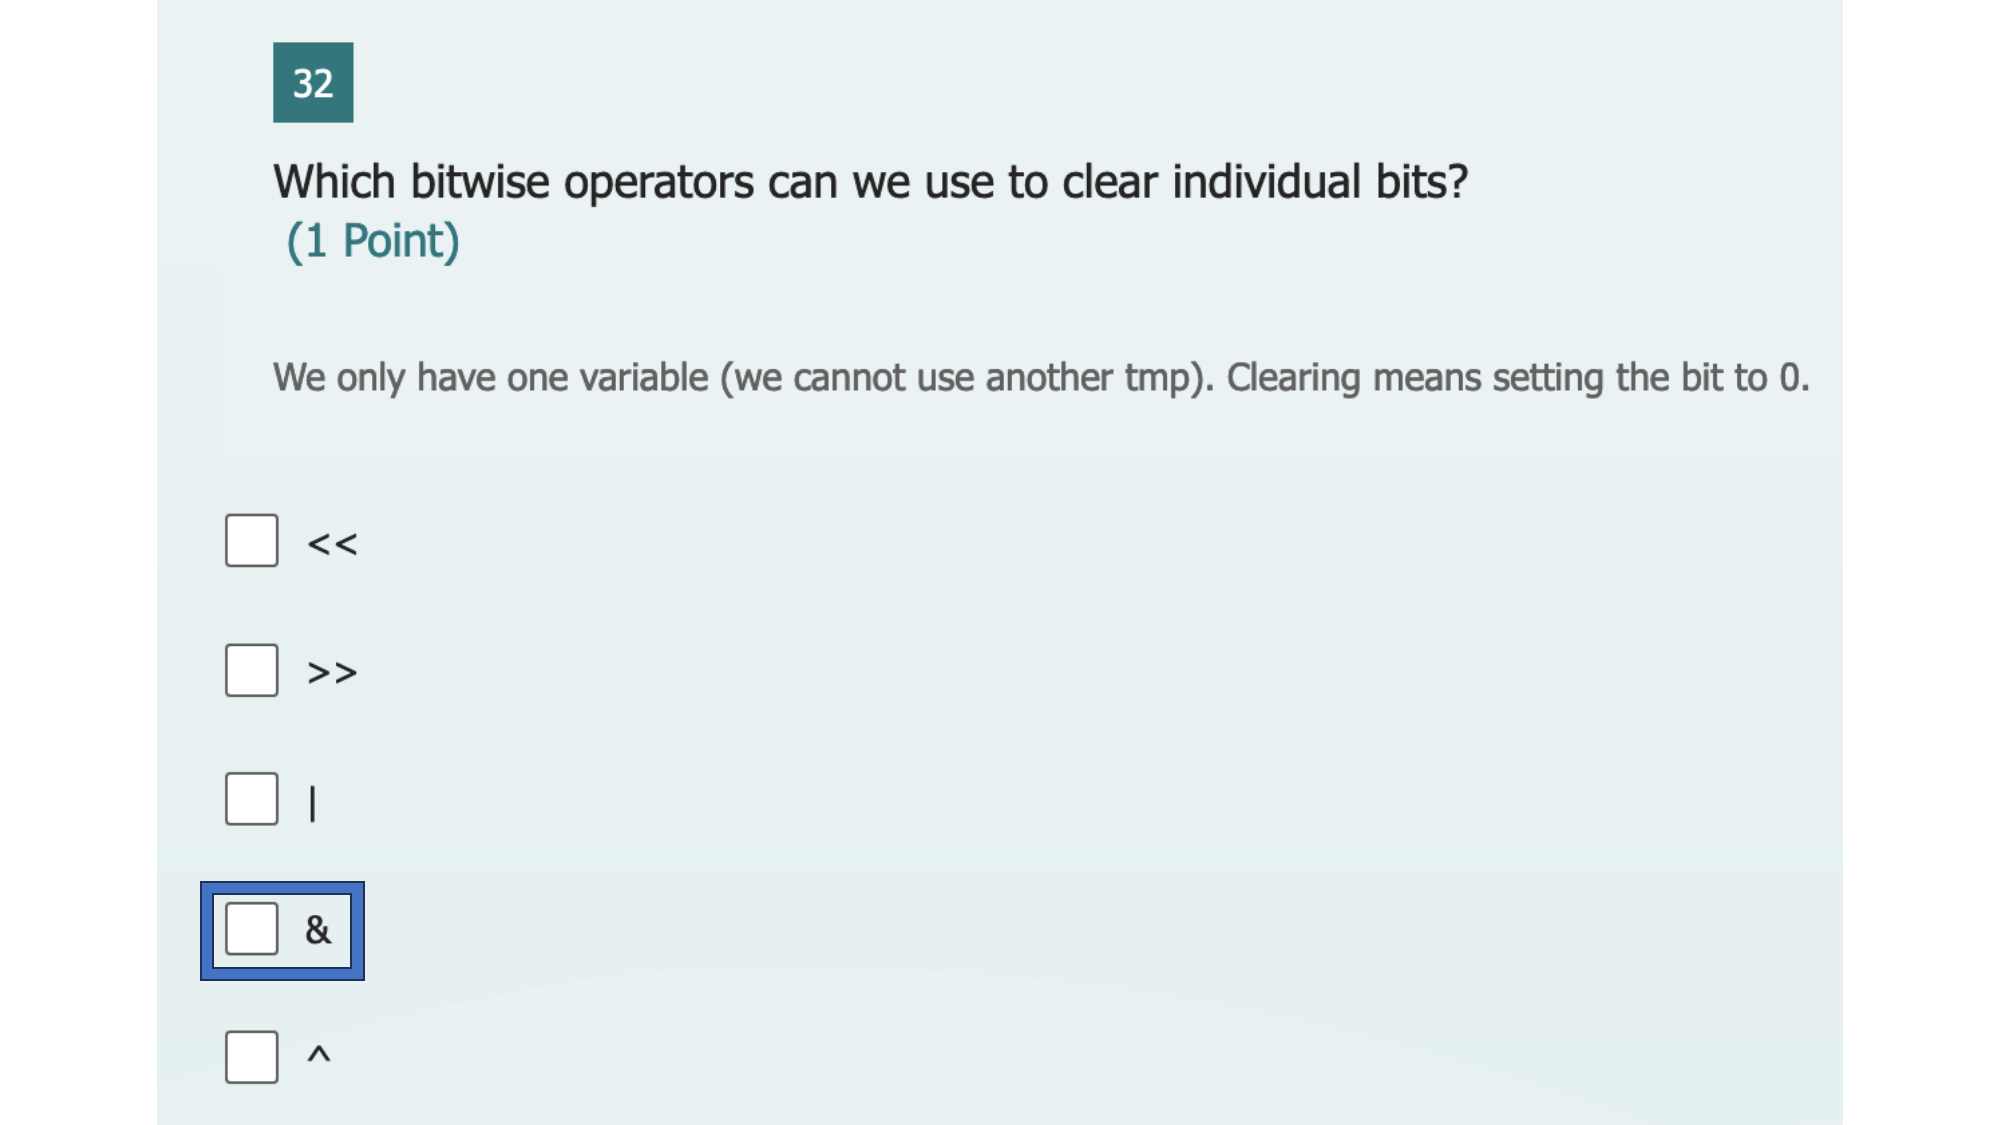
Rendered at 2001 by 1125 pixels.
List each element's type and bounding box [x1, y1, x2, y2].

list [157, 0, 1843, 1125]
